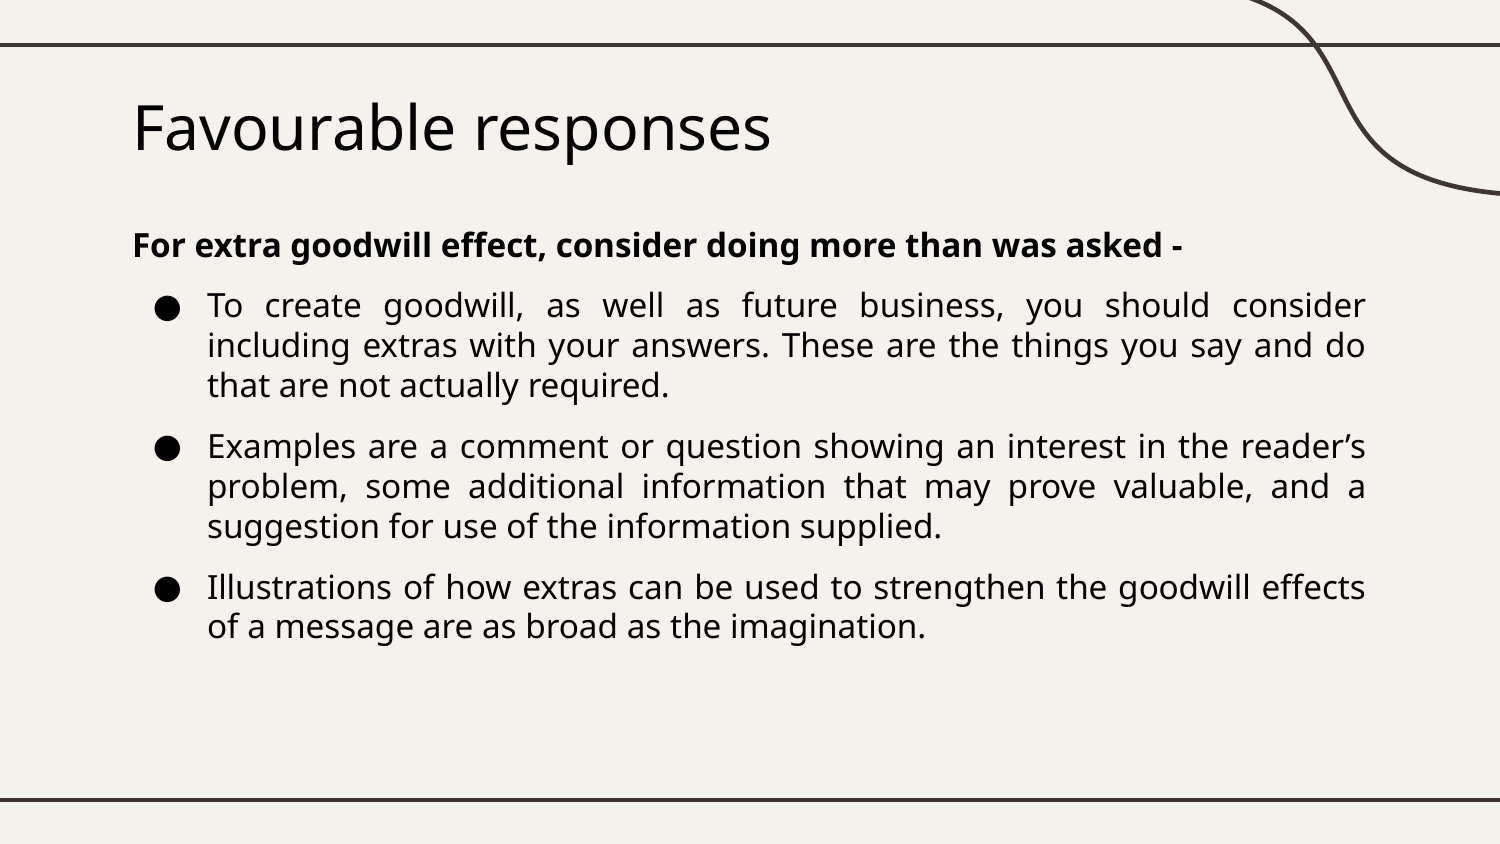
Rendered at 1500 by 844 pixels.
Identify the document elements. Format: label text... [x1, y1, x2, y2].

title Favourable responses [116, 72, 1151, 167]
list For extra goodwill effect, consider doing more than was asked - To create goodwill, as well as future business, you should consider including extras with your answers. These are the things you say and do that are not actually required. Examples are a comment or question showing an interest in the reader’s problem, some additional information that may prove valuable, and a suggestion for use of the information supplied. Illustrations of how extras can be used to strengthen the goodwill effects of a message are as broad as the imagination. [116, 208, 1383, 750]
